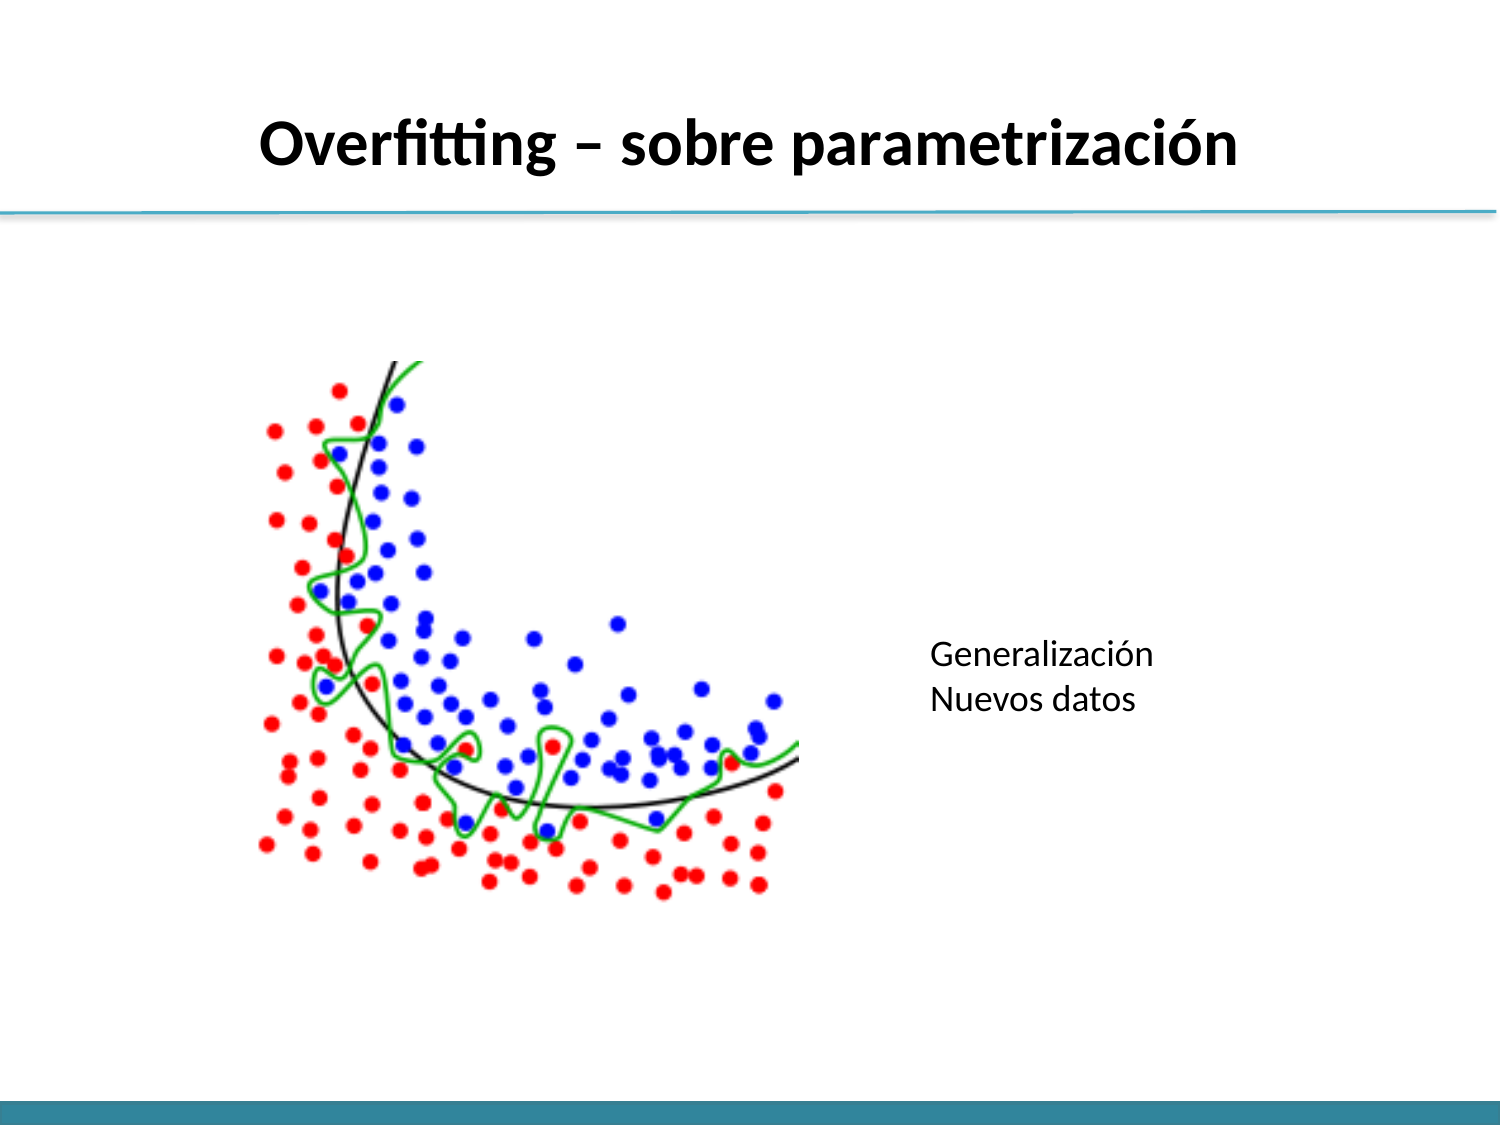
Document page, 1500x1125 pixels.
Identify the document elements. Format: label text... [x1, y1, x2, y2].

title Overfitting – sobre parametrización [75, 45, 1425, 233]
text_box Generalización Nuevos datos [915, 621, 1400, 727]
picture [241, 361, 799, 919]
